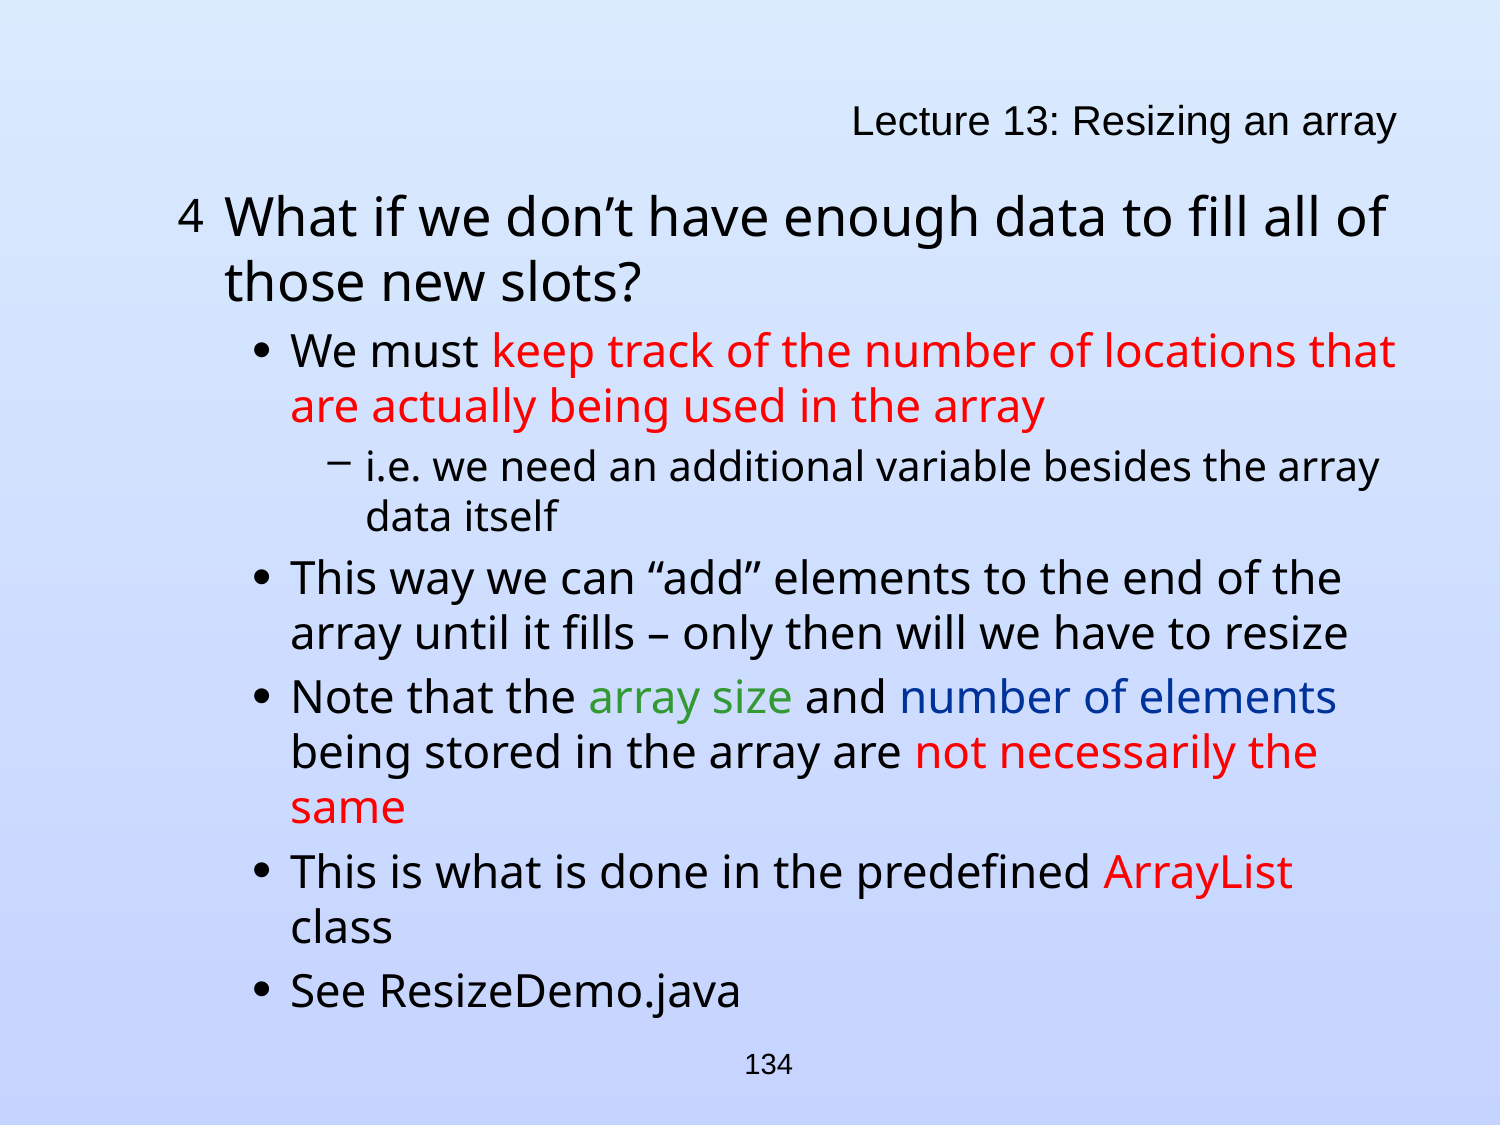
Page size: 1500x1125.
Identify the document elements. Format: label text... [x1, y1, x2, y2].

list What if we don’t have enough data to fill all of those new slots? We must keep track of the number of locations that are actually being used in the array i.e. we need an additional variable besides the array data itself This way we can “add” elements to the end of the array until it fills – only then will we have to resize Note that the array size and number of elements being stored in the array are not necessarily the same This is what is done in the predefined ArrayList class See ResizeDemo.java [87, 174, 1413, 1000]
slide_number 134 [612, 1024, 926, 1101]
title Lecture 13: Resizing an array [87, 99, 1413, 150]
